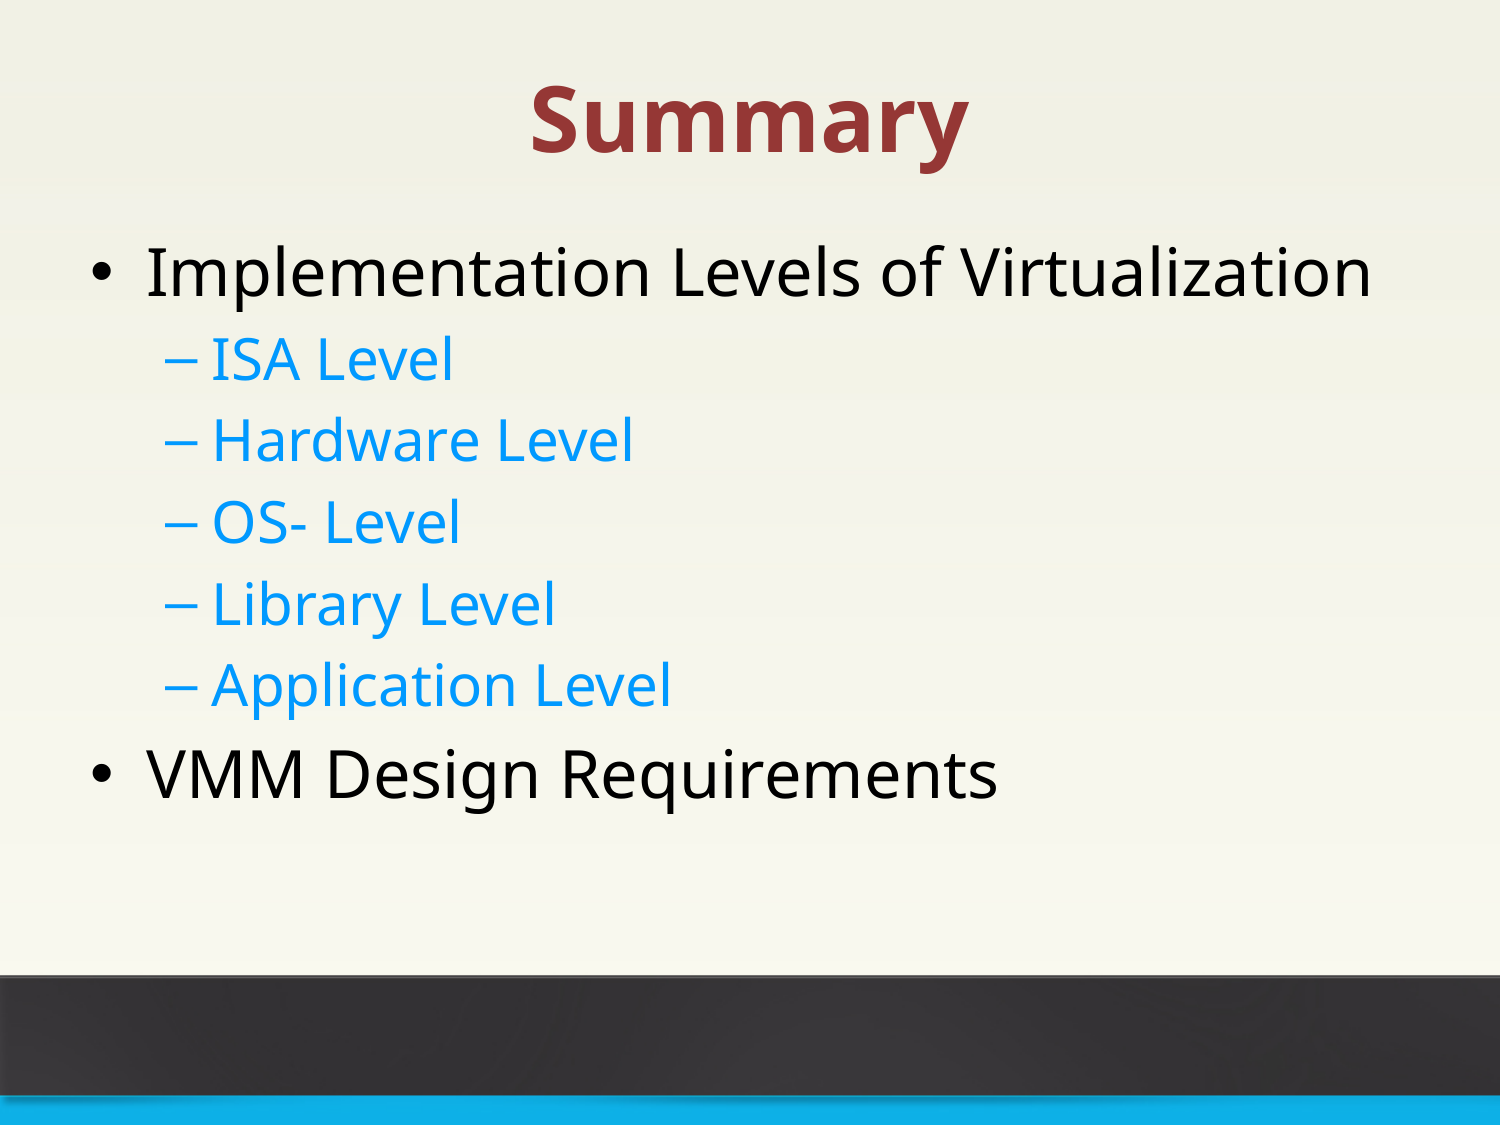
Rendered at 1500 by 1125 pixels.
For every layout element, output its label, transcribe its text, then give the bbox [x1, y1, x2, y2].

list Implementation Levels of Virtualization ISA Level Hardware Level OS- Level Library Level Application Level VMM Design Requirements [74, 222, 1426, 1006]
title Summary [74, 44, 1426, 188]
picture [0, 0, 1500, 1096]
